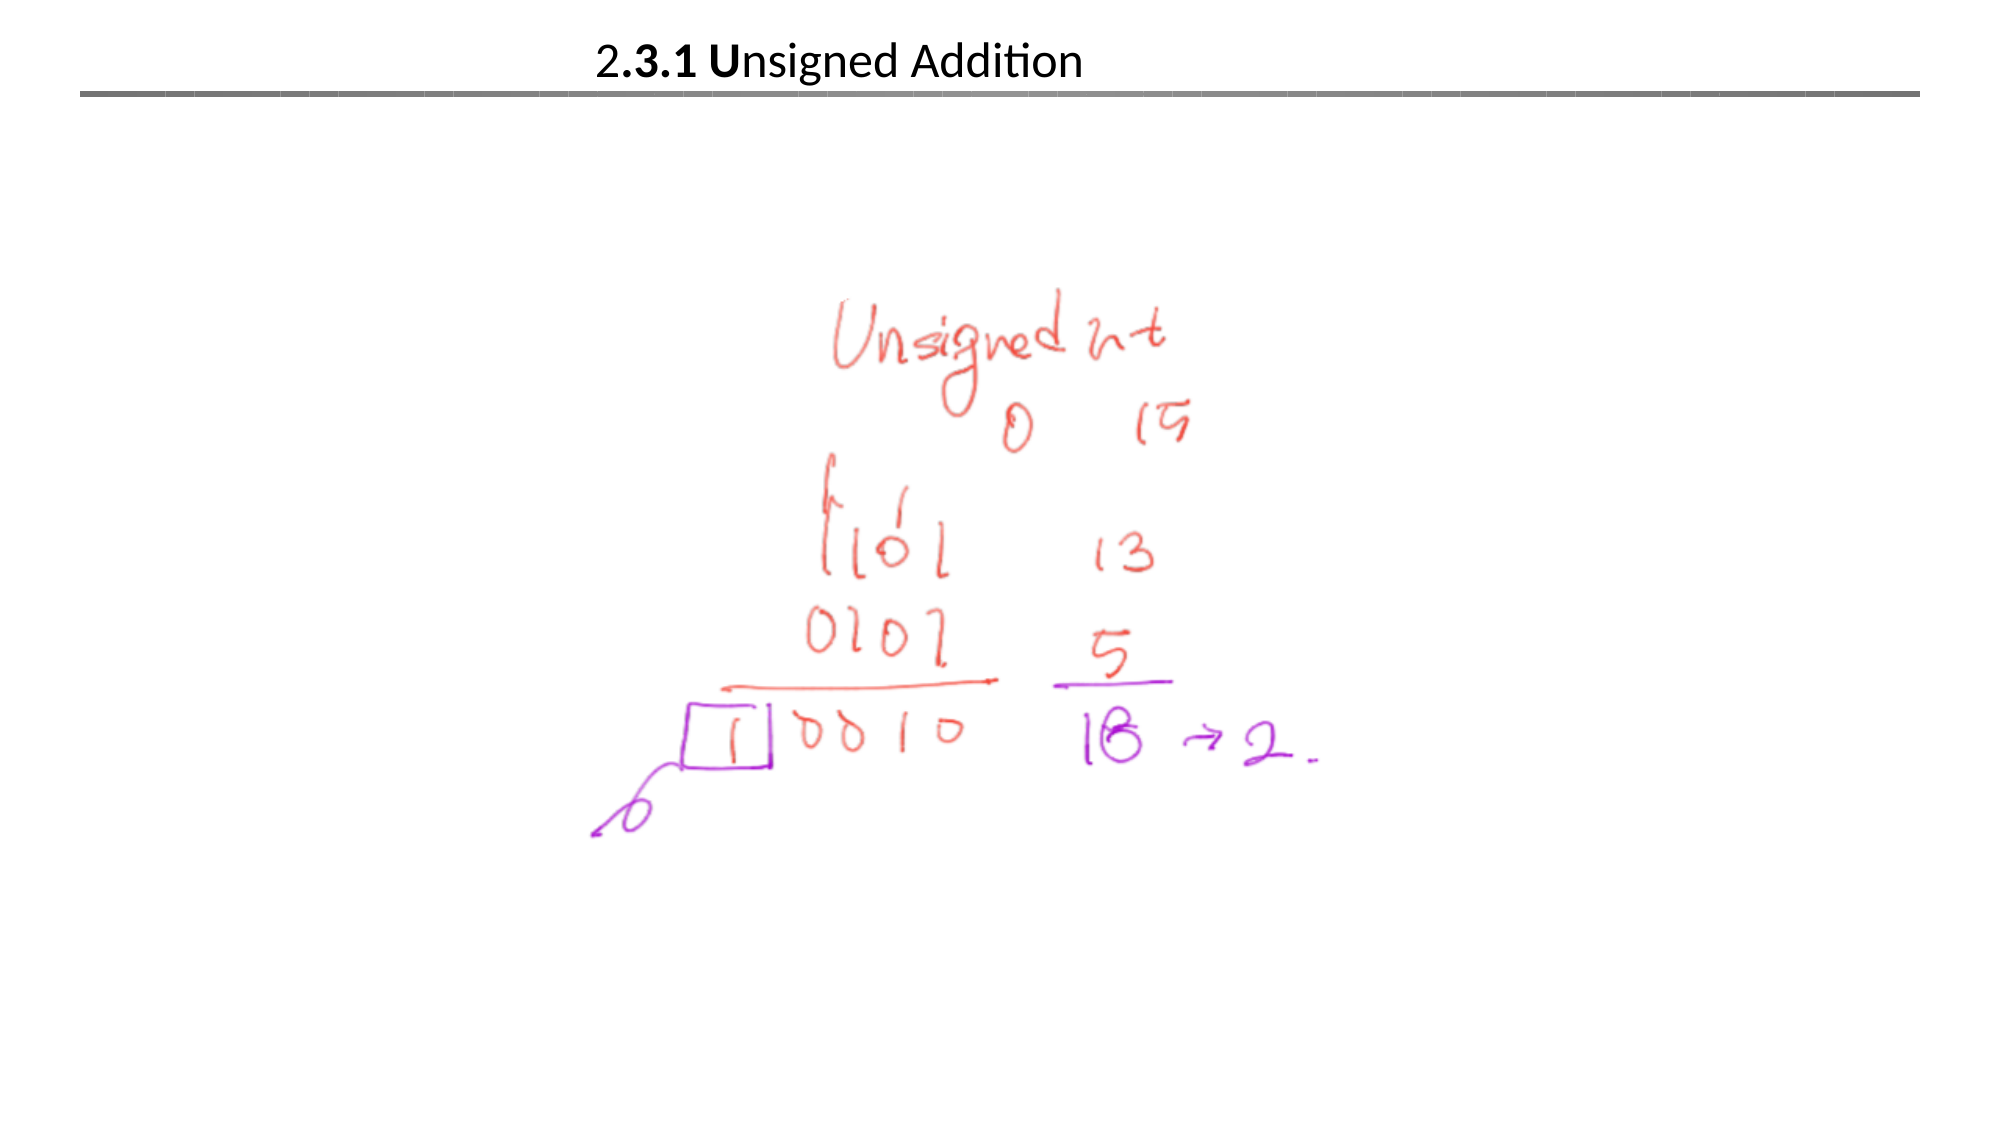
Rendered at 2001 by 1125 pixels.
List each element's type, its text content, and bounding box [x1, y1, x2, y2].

text_box 2.3.1 Unsigned Addition [580, 20, 1420, 96]
text_box [78, 89, 1922, 99]
picture [528, 258, 1432, 954]
